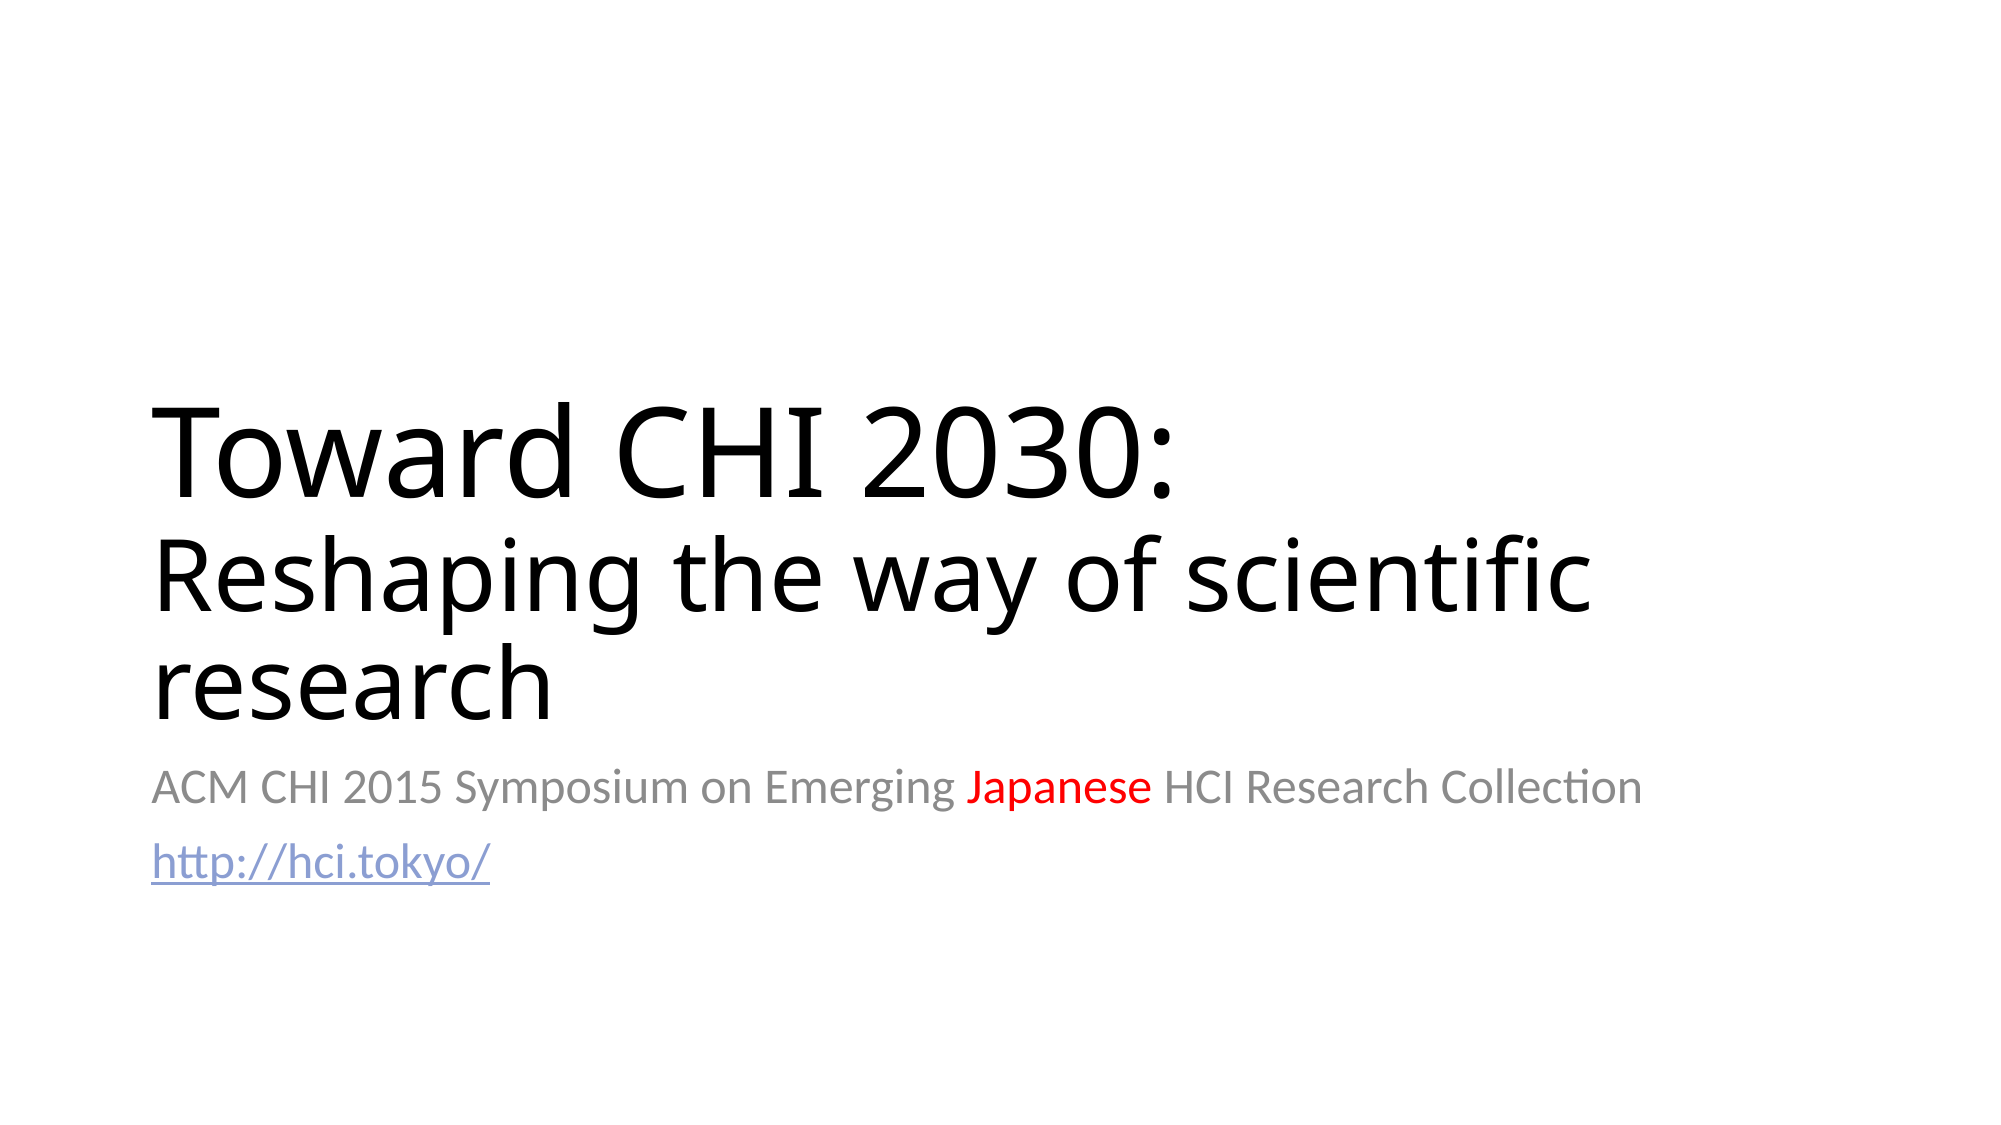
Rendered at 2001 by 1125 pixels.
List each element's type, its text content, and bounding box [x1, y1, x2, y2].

title Toward CHI 2030: Reshaping the way of scientific research [136, 280, 1862, 749]
list ACM CHI 2015 Symposium on Emerging Japanese HCI Research Collection http://hci.tokyo/ [136, 752, 1862, 999]
